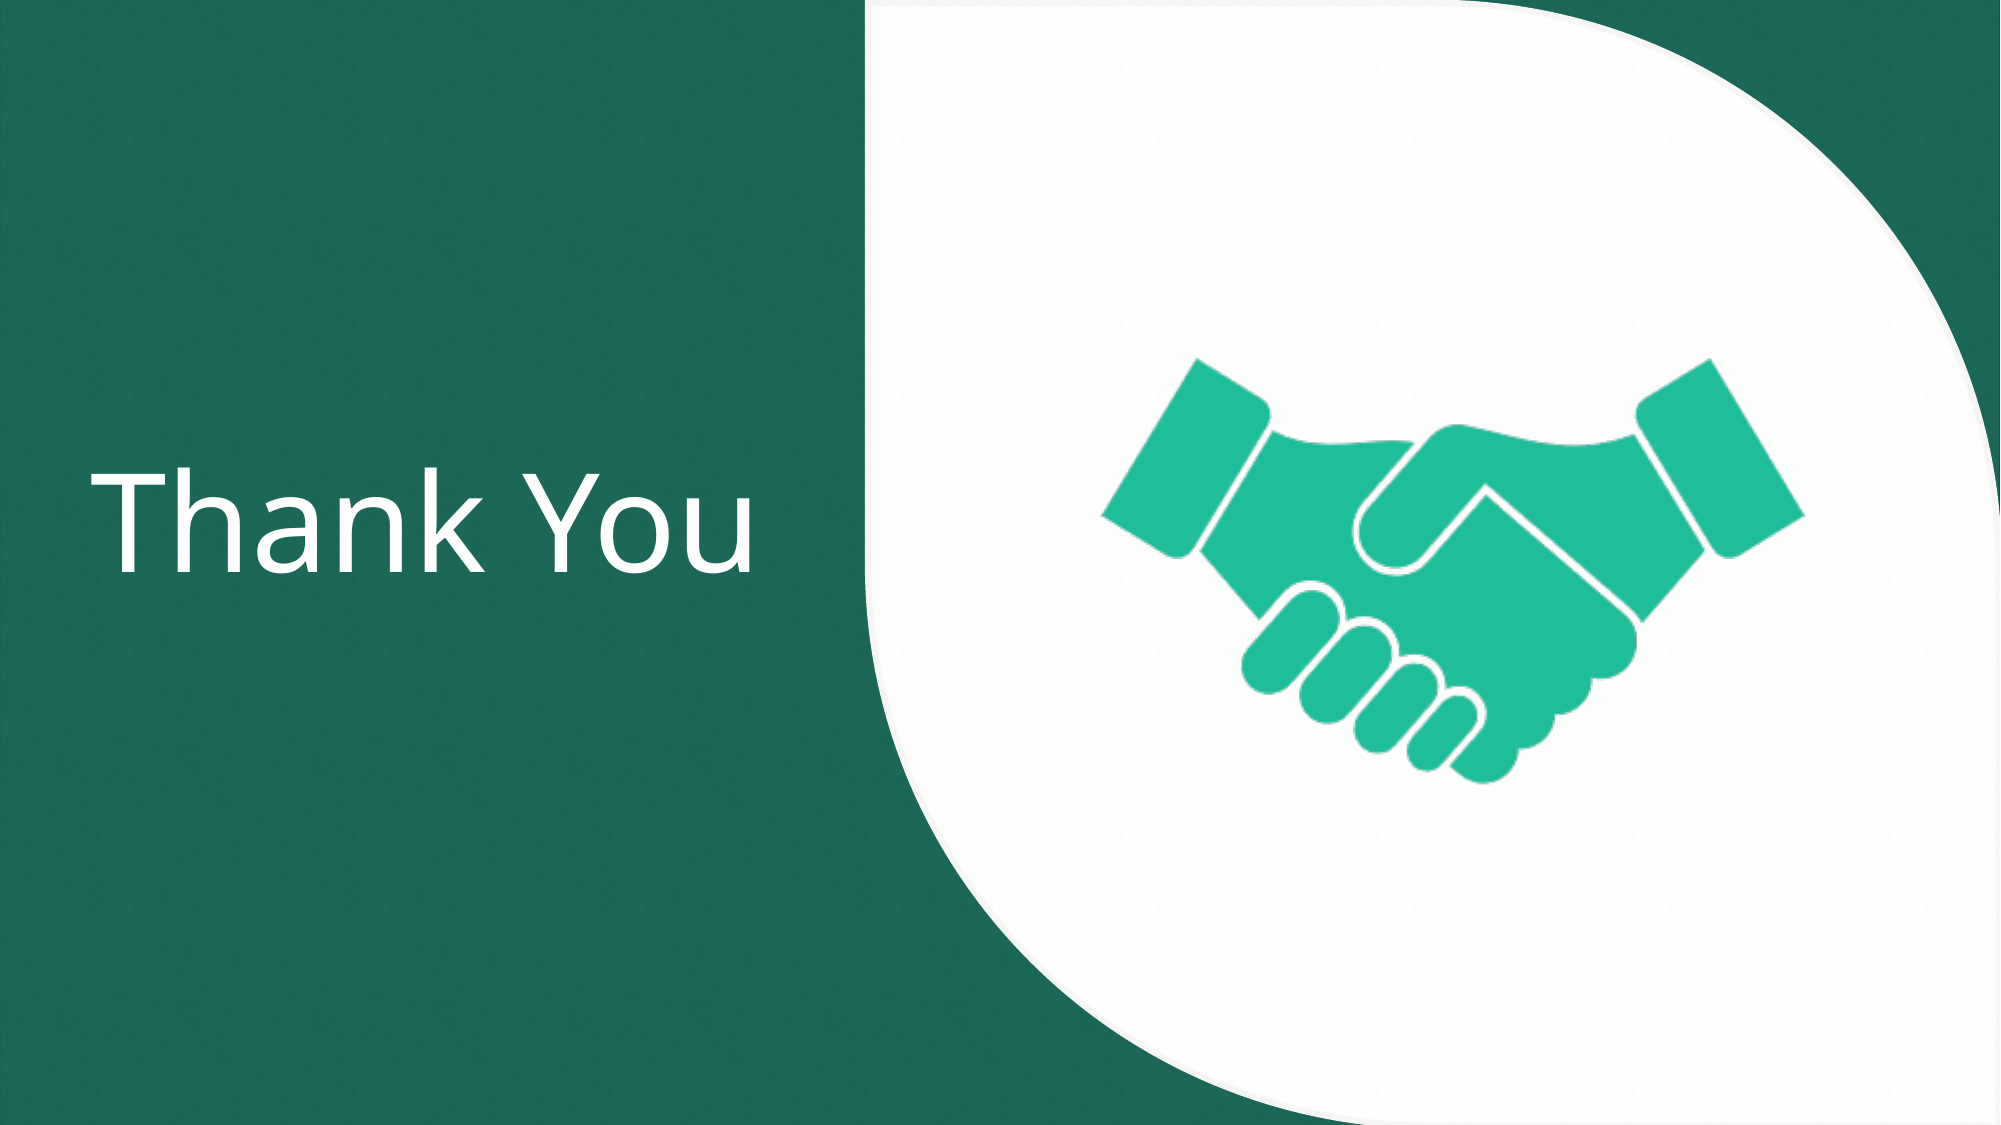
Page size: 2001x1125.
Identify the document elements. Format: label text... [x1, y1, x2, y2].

picture [1070, 190, 1836, 956]
list Thank You [75, 375, 837, 620]
text_box [0, 0, 2000, 1125]
